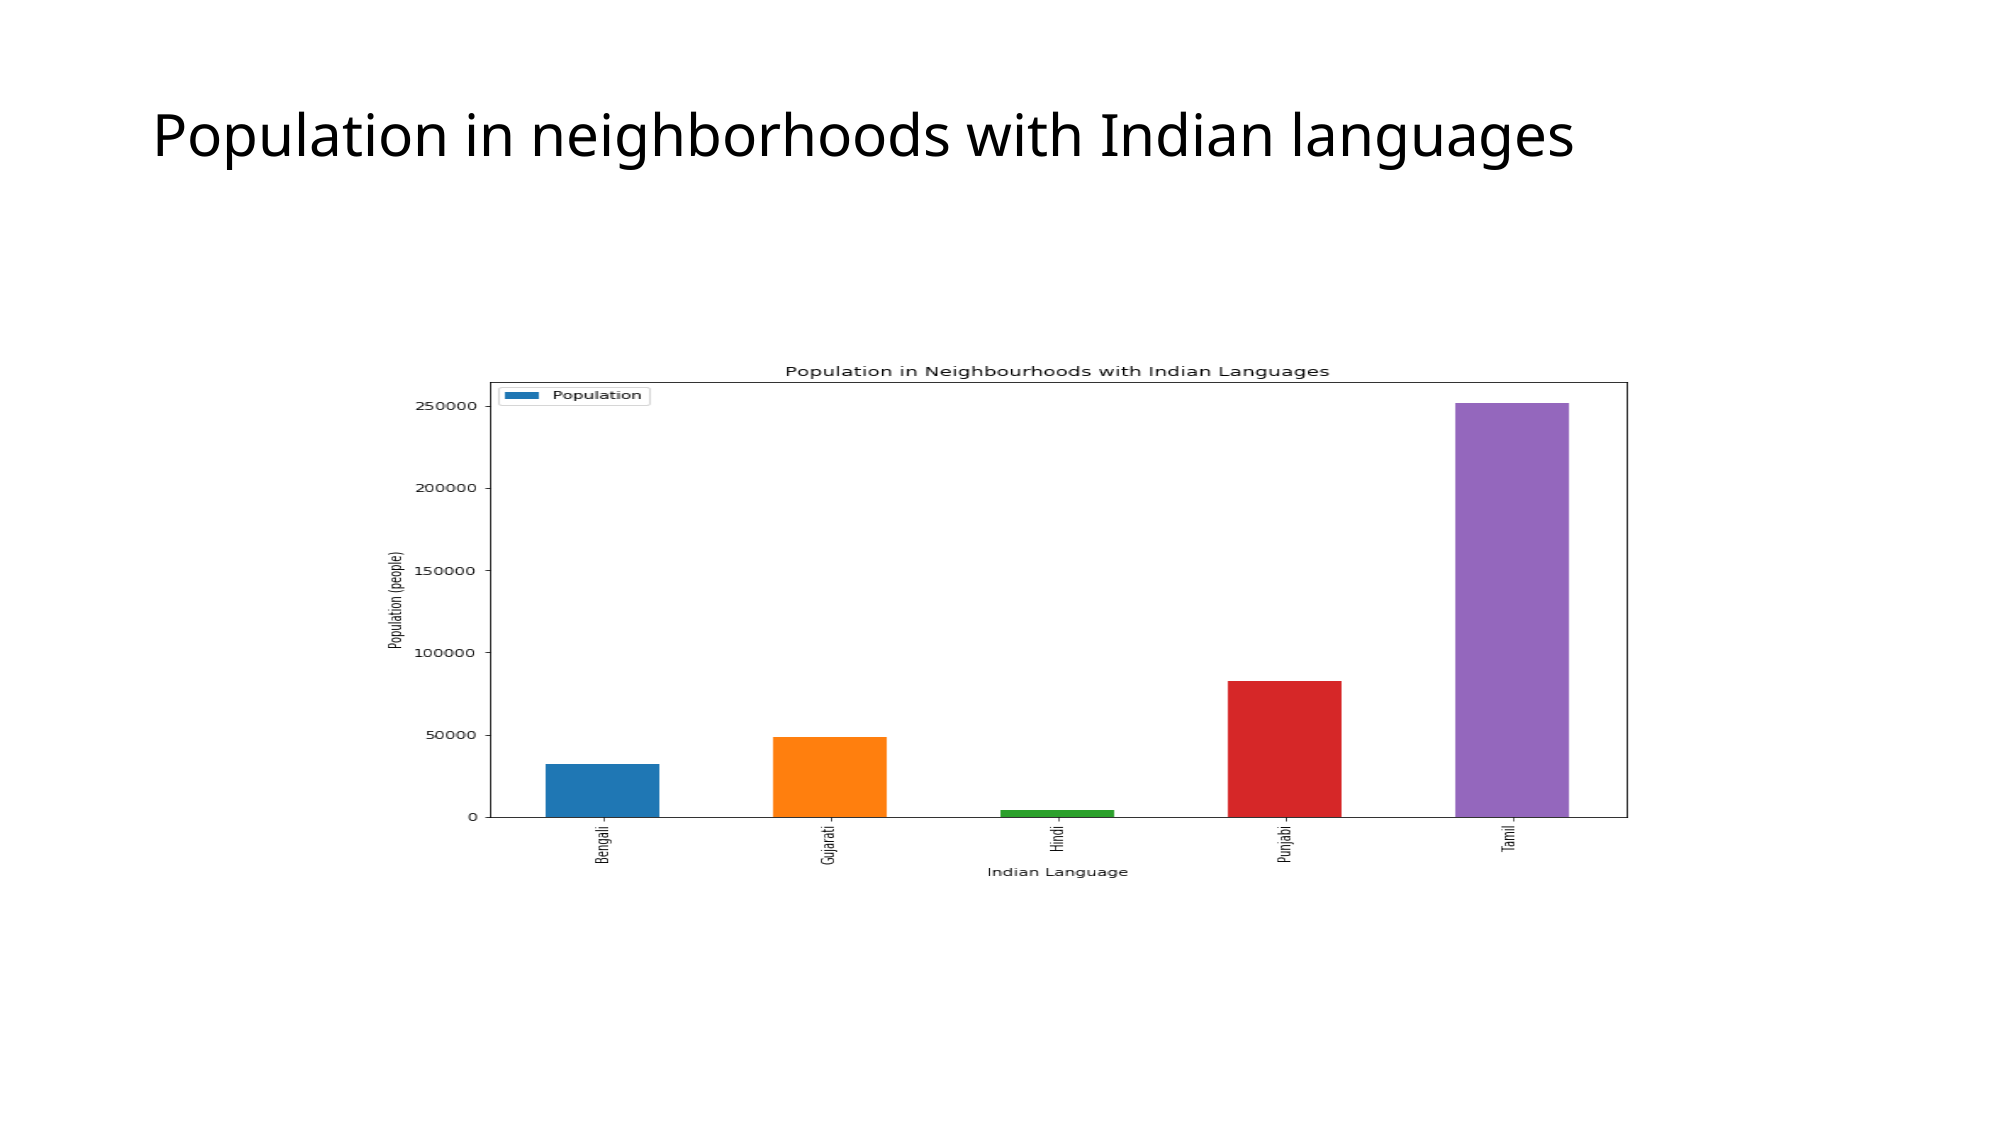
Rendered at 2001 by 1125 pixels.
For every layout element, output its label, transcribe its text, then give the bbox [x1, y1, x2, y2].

text_box Population in neighborhoods with Indian languages [137, 59, 1863, 278]
picture [377, 359, 1644, 885]
text_box [137, 299, 1863, 1014]
